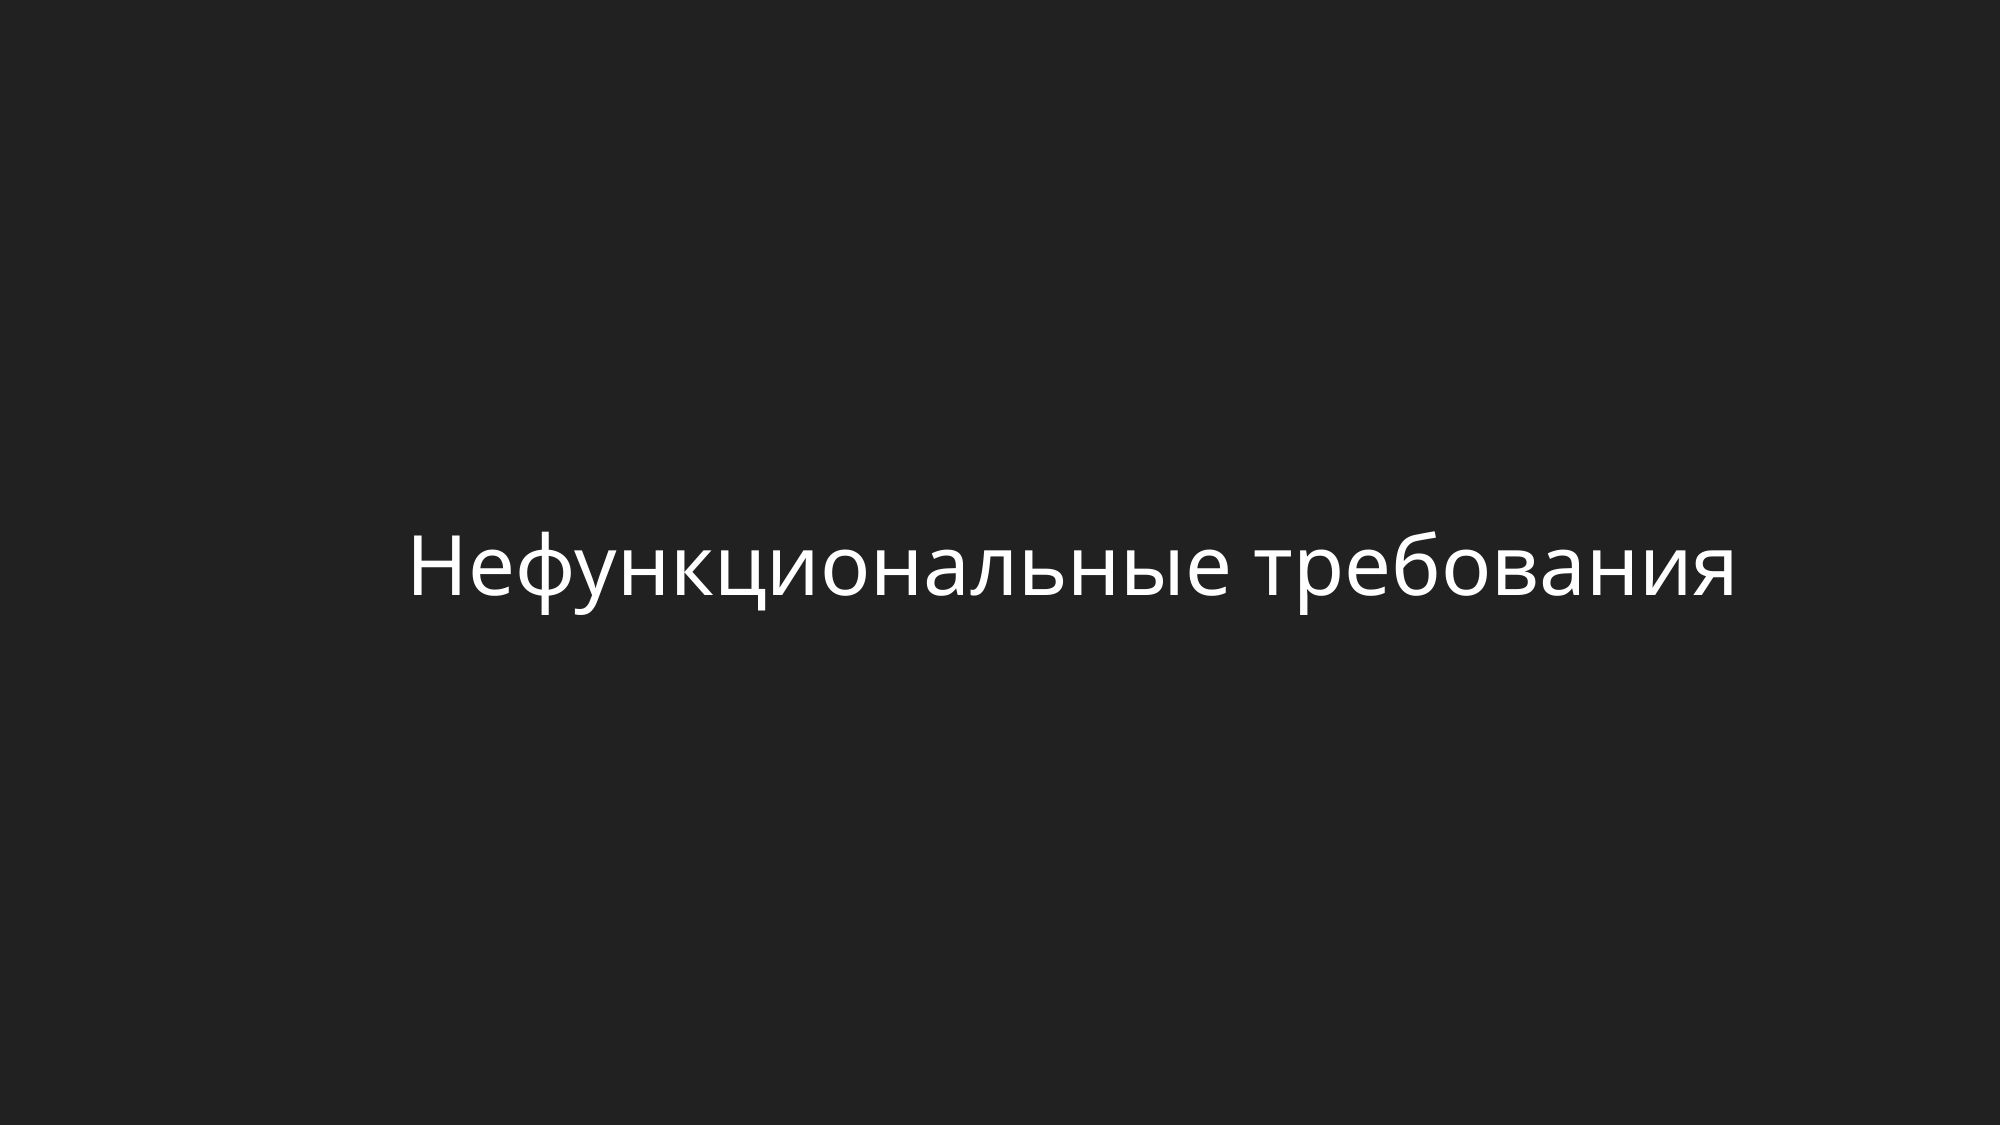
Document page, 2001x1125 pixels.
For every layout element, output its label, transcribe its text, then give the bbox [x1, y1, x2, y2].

text_box Нефункциональные требования [392, 504, 1924, 620]
